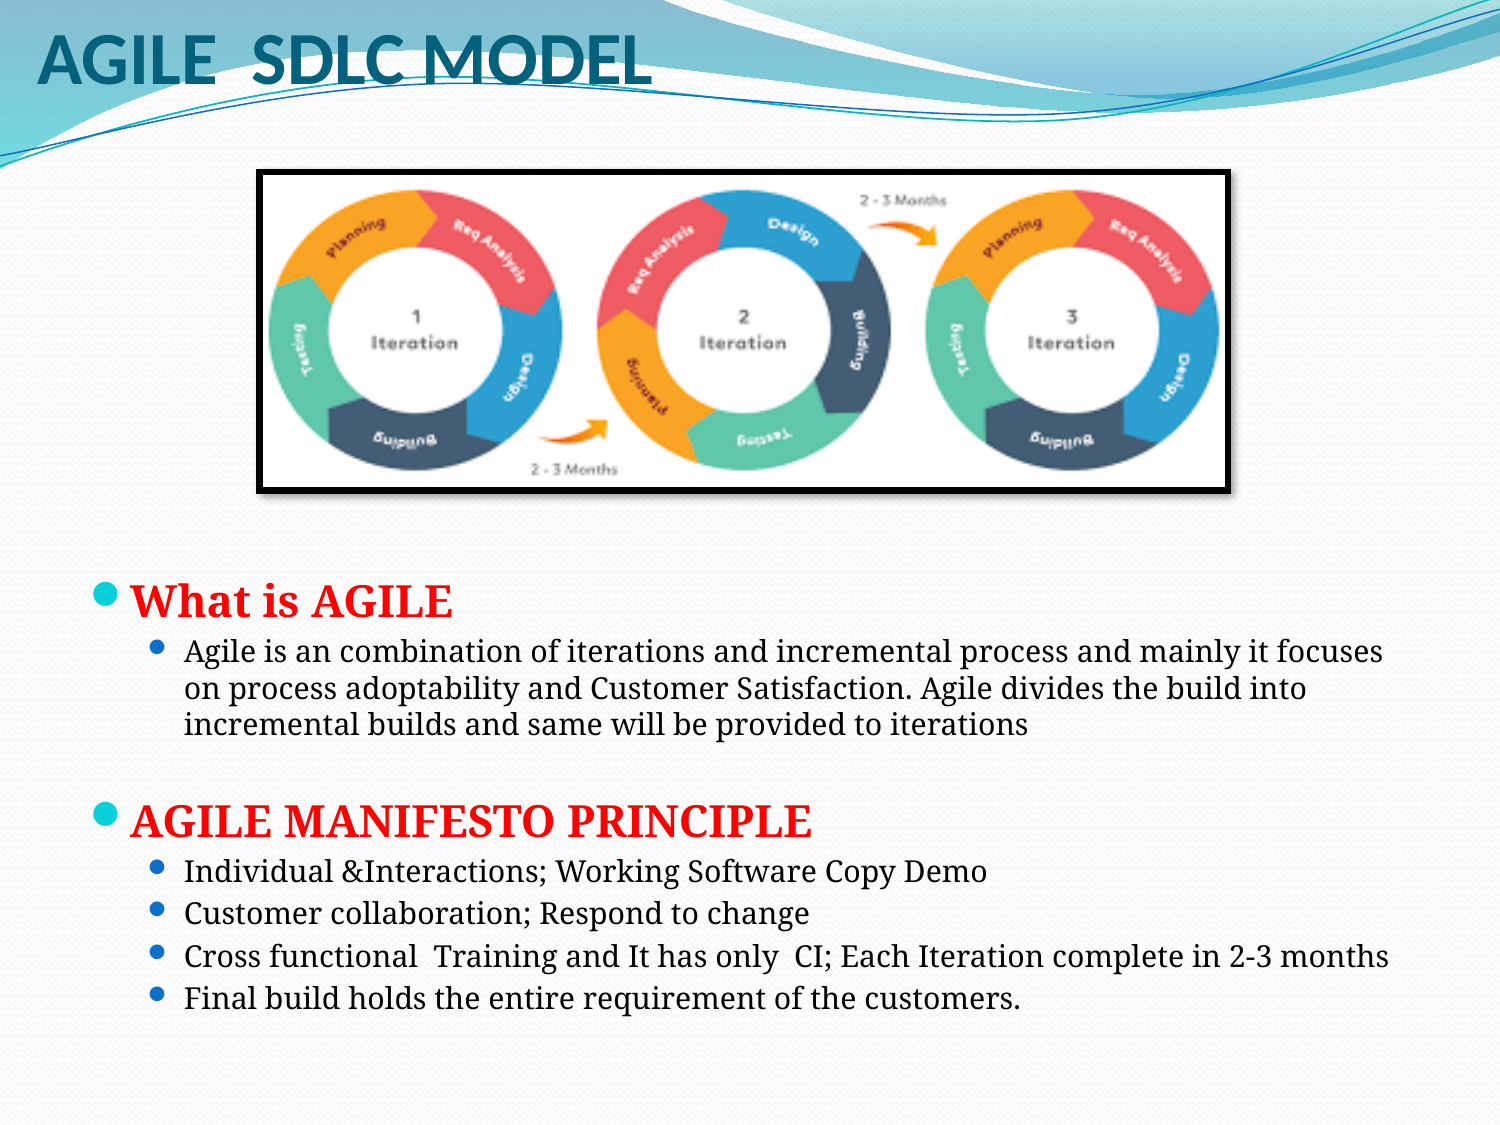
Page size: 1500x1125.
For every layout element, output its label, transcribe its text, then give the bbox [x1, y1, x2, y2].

list What is AGILE Agile is an combination of iterations and incremental process and mainly it focuses on process adoptability and Customer Satisfaction. Agile divides the build into incremental builds and same will be provided to iterations AGILE MANIFESTO PRINCIPLE Individual &Interactions; Working Software Copy Demo Customer collaboration; Respond to change Cross functional Training and It has only CI; Each Iteration complete in 2-3 months Final build holds the entire requirement of the customers. [75, 317, 1425, 1038]
title AGILE SDLC MODEL [37, 0, 1413, 100]
picture [262, 174, 1226, 488]
